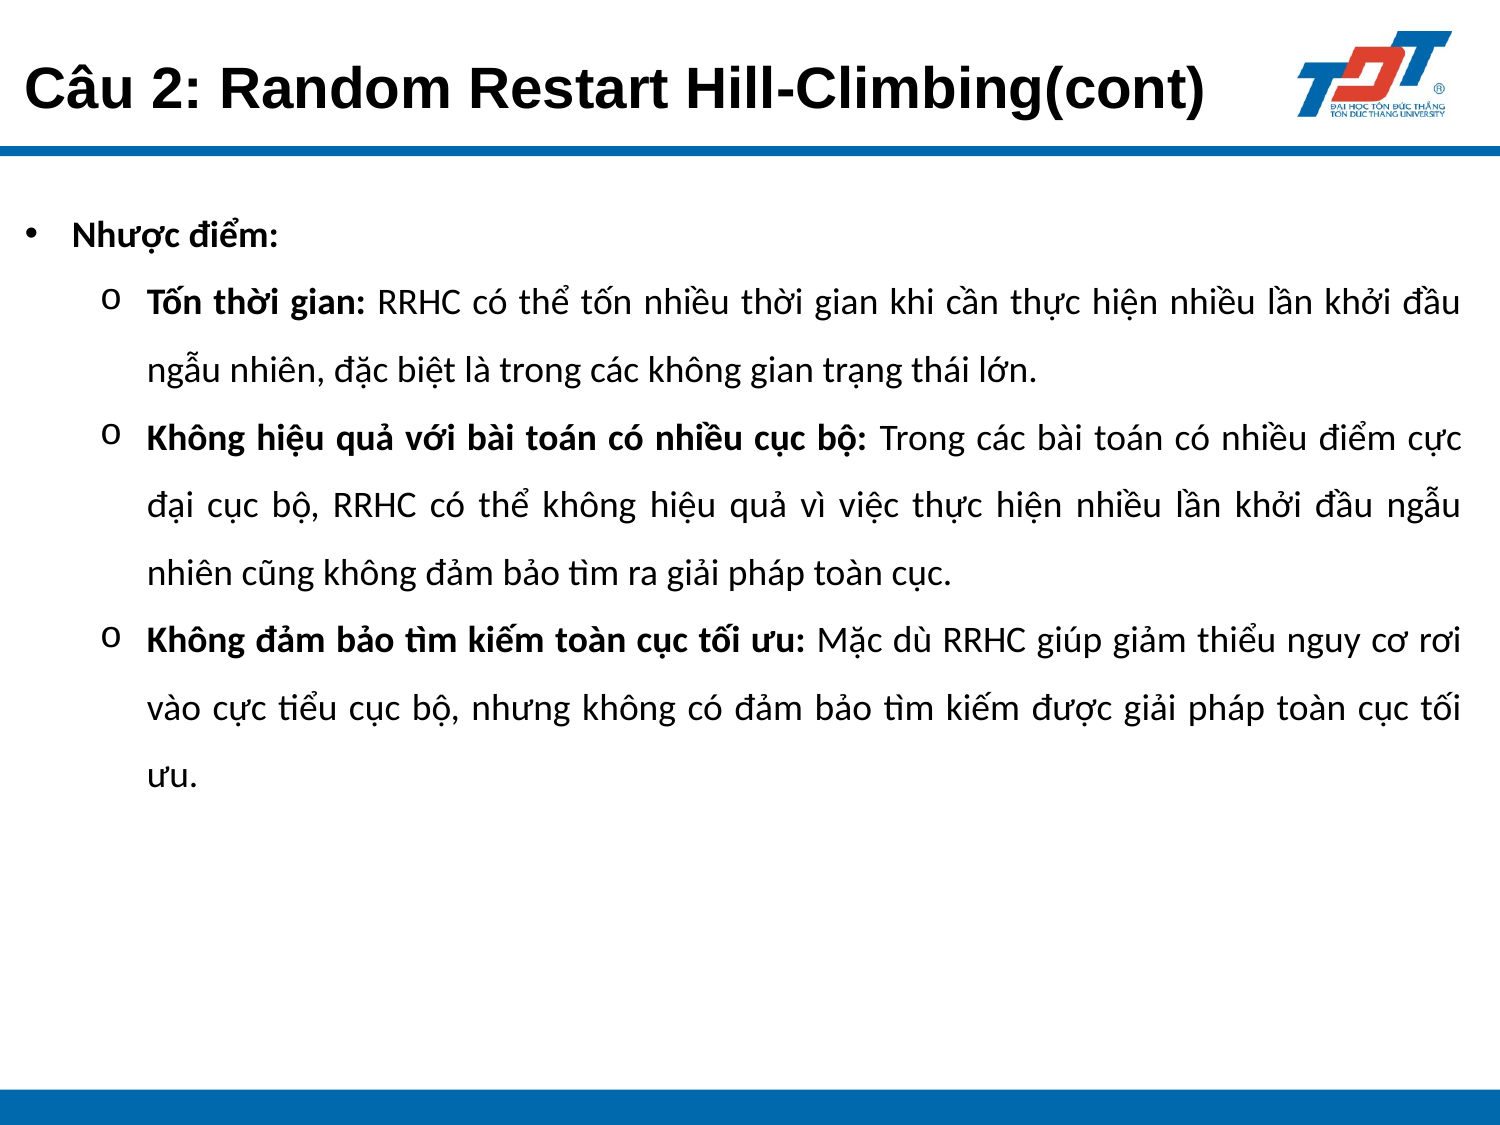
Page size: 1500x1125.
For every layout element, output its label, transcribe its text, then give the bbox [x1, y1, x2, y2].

list Nhược điểm: Tốn thời gian: RRHC có thể tốn nhiều thời gian khi cần thực hiện nhiều lần khởi đầu ngẫu nhiên, đặc biệt là trong các không gian trạng thái lớn. Không hiệu quả với bài toán có nhiều cục bộ: Trong các bài toán có nhiều điểm cực đại cục bộ, RRHC có thể không hiệu quả vì việc thực hiện nhiều lần khởi đầu ngẫu nhiên cũng không đảm bảo tìm ra giải pháp toàn cục. Không đảm bảo tìm kiếm toàn cục tối ưu: Mặc dù RRHC giúp giảm thiểu nguy cơ rơi vào cực tiểu cục bộ, nhưng không có đảm bảo tìm kiếm được giải pháp toàn cục tối ưu. [24, 187, 1463, 793]
picture [1297, 31, 1452, 117]
title Câu 2: Random Restart Hill-Climbing(cont) [24, 50, 1255, 121]
